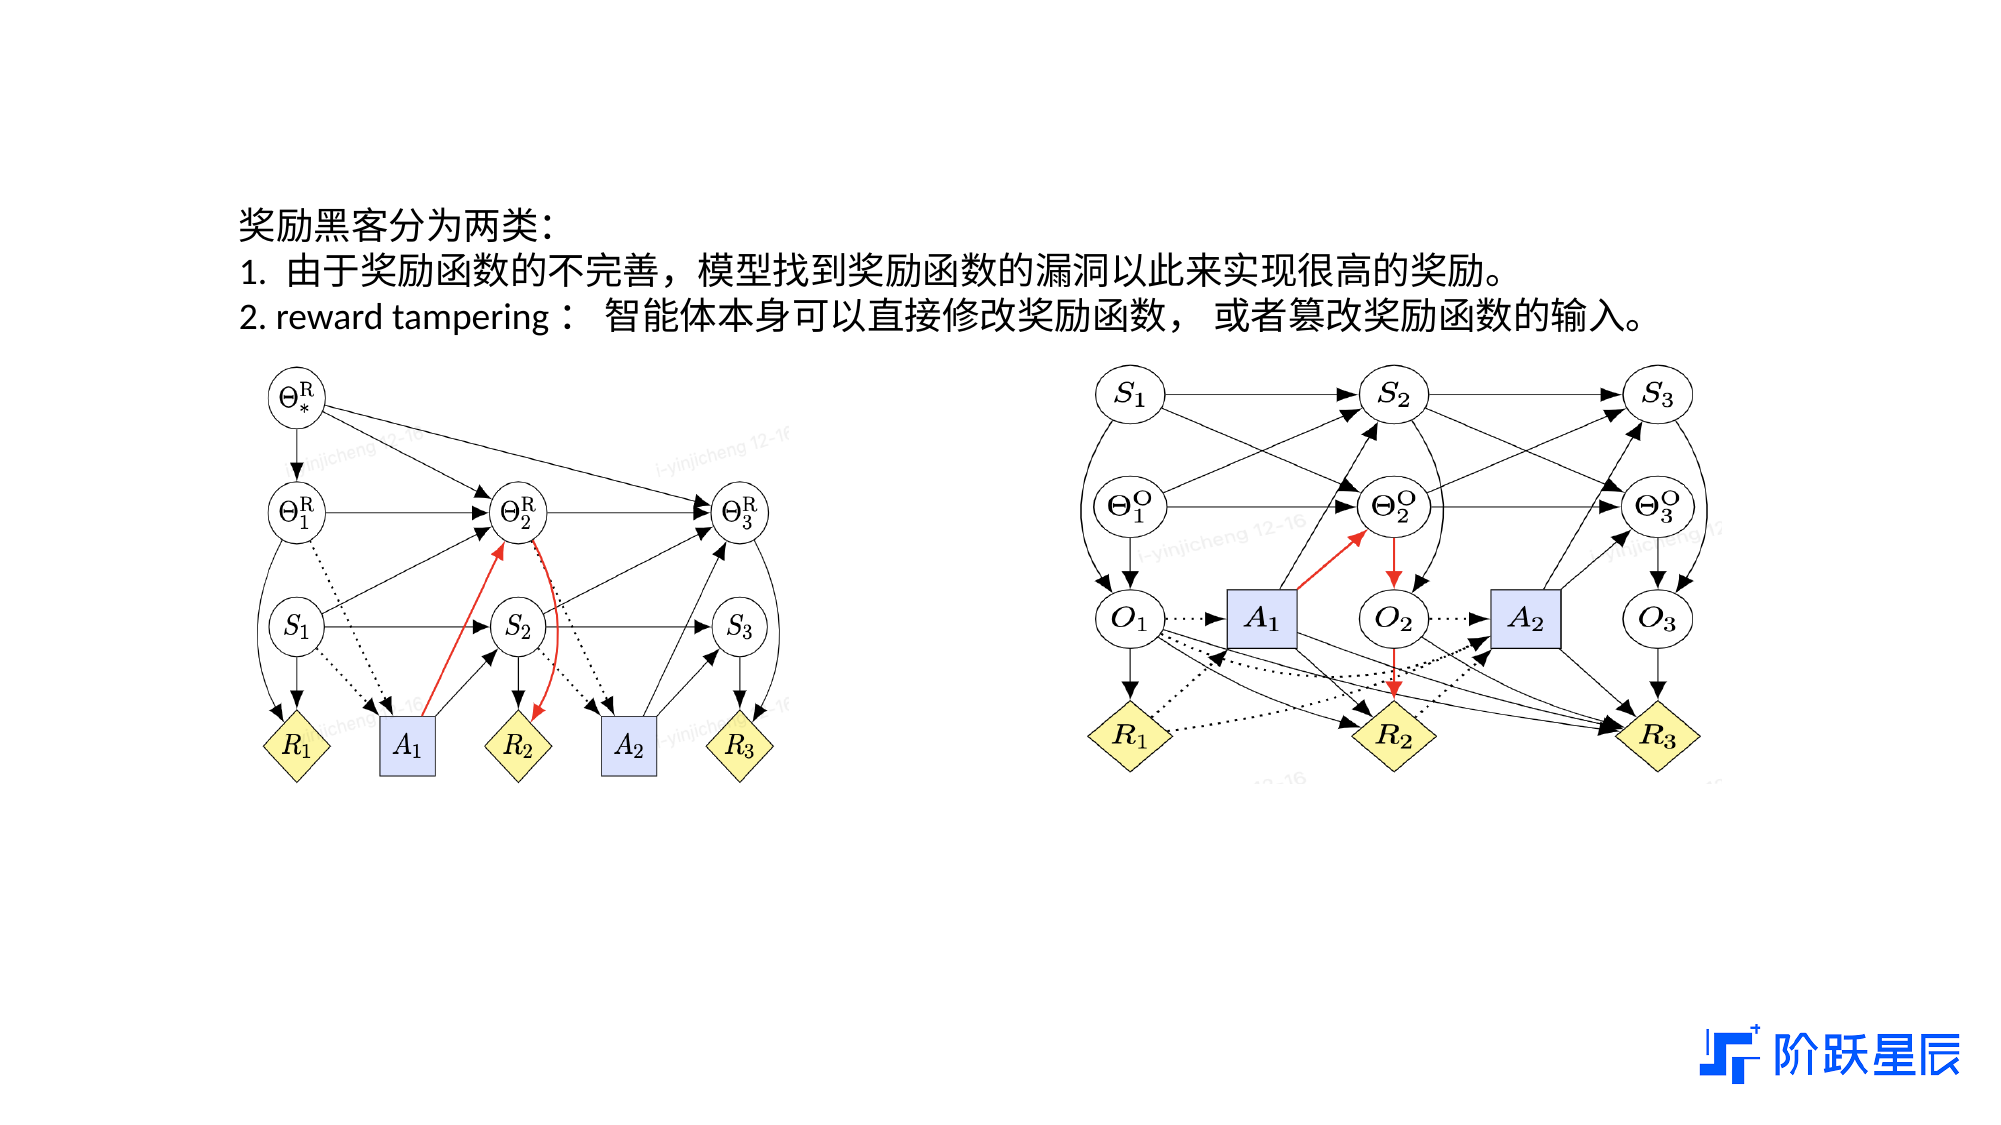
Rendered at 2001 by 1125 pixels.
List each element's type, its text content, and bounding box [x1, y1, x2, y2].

picture [1657, 981, 2000, 1125]
picture [223, 345, 789, 785]
text_box 奖励黑客分为两类： 1. 由于奖励函数的不完善，模型找到奖励函数的漏洞以此来实现很高的奖励。 2. reward tampering： 智能体本身可以直接修改奖励函数， 或者篡改奖励函数的输入。 [224, 194, 1801, 345]
picture [1071, 345, 1722, 785]
